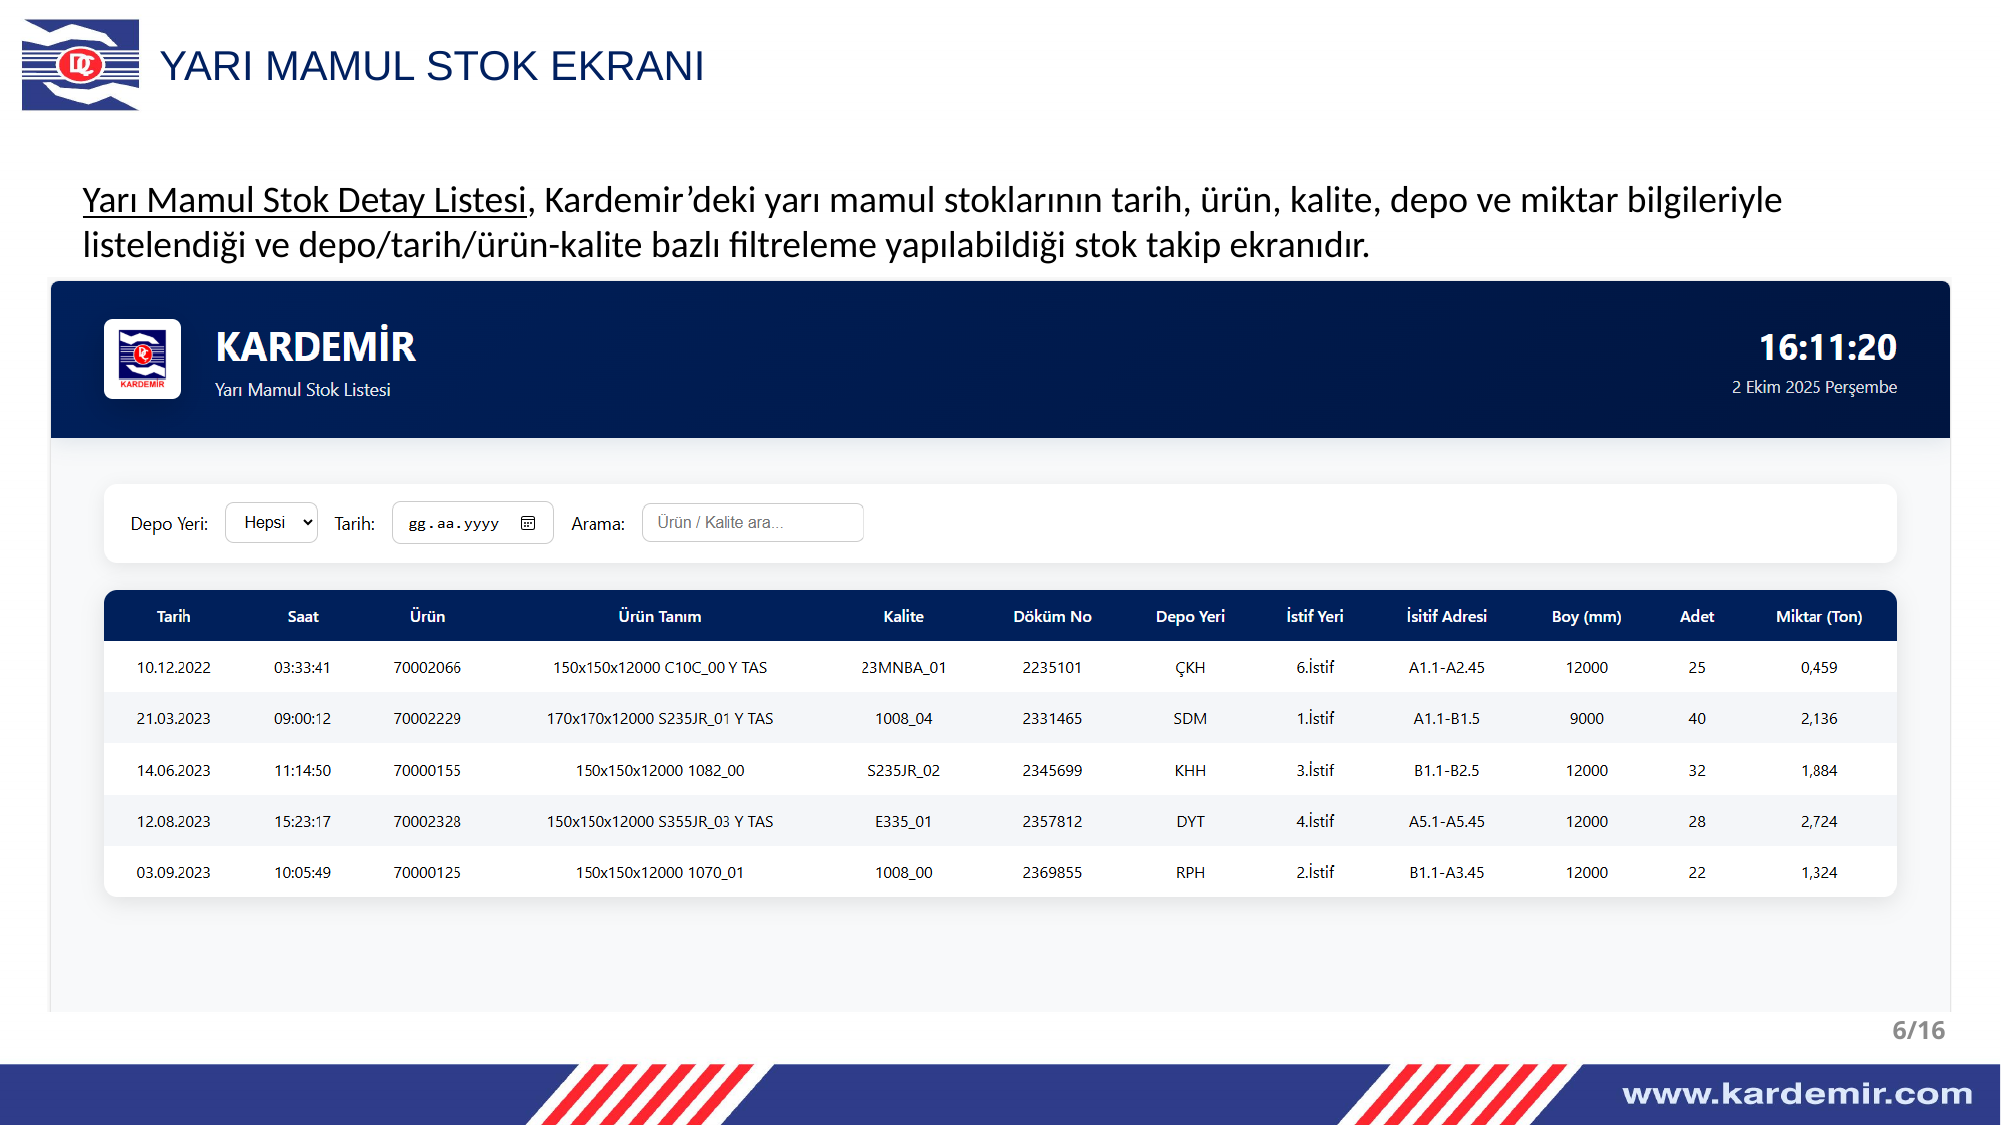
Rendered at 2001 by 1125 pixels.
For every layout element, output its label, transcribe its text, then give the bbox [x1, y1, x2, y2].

slide_number 6/16 [1330, 999, 1961, 1059]
picture [0, 0, 2001, 1125]
text_box YARI MAMUL STOK EKRANI [144, 0, 1952, 132]
text_box Yarı Mamul Stok Detay Listesi, Kardemir’deki yarı mamul stoklarının tarih, ürün, kalite, depo ve miktar bilgileriyle listelendiği ve depo/tarih/ürün-kalite bazlı filtreleme yapılabildiği stok takip ekranıdır. [67, 168, 1952, 273]
